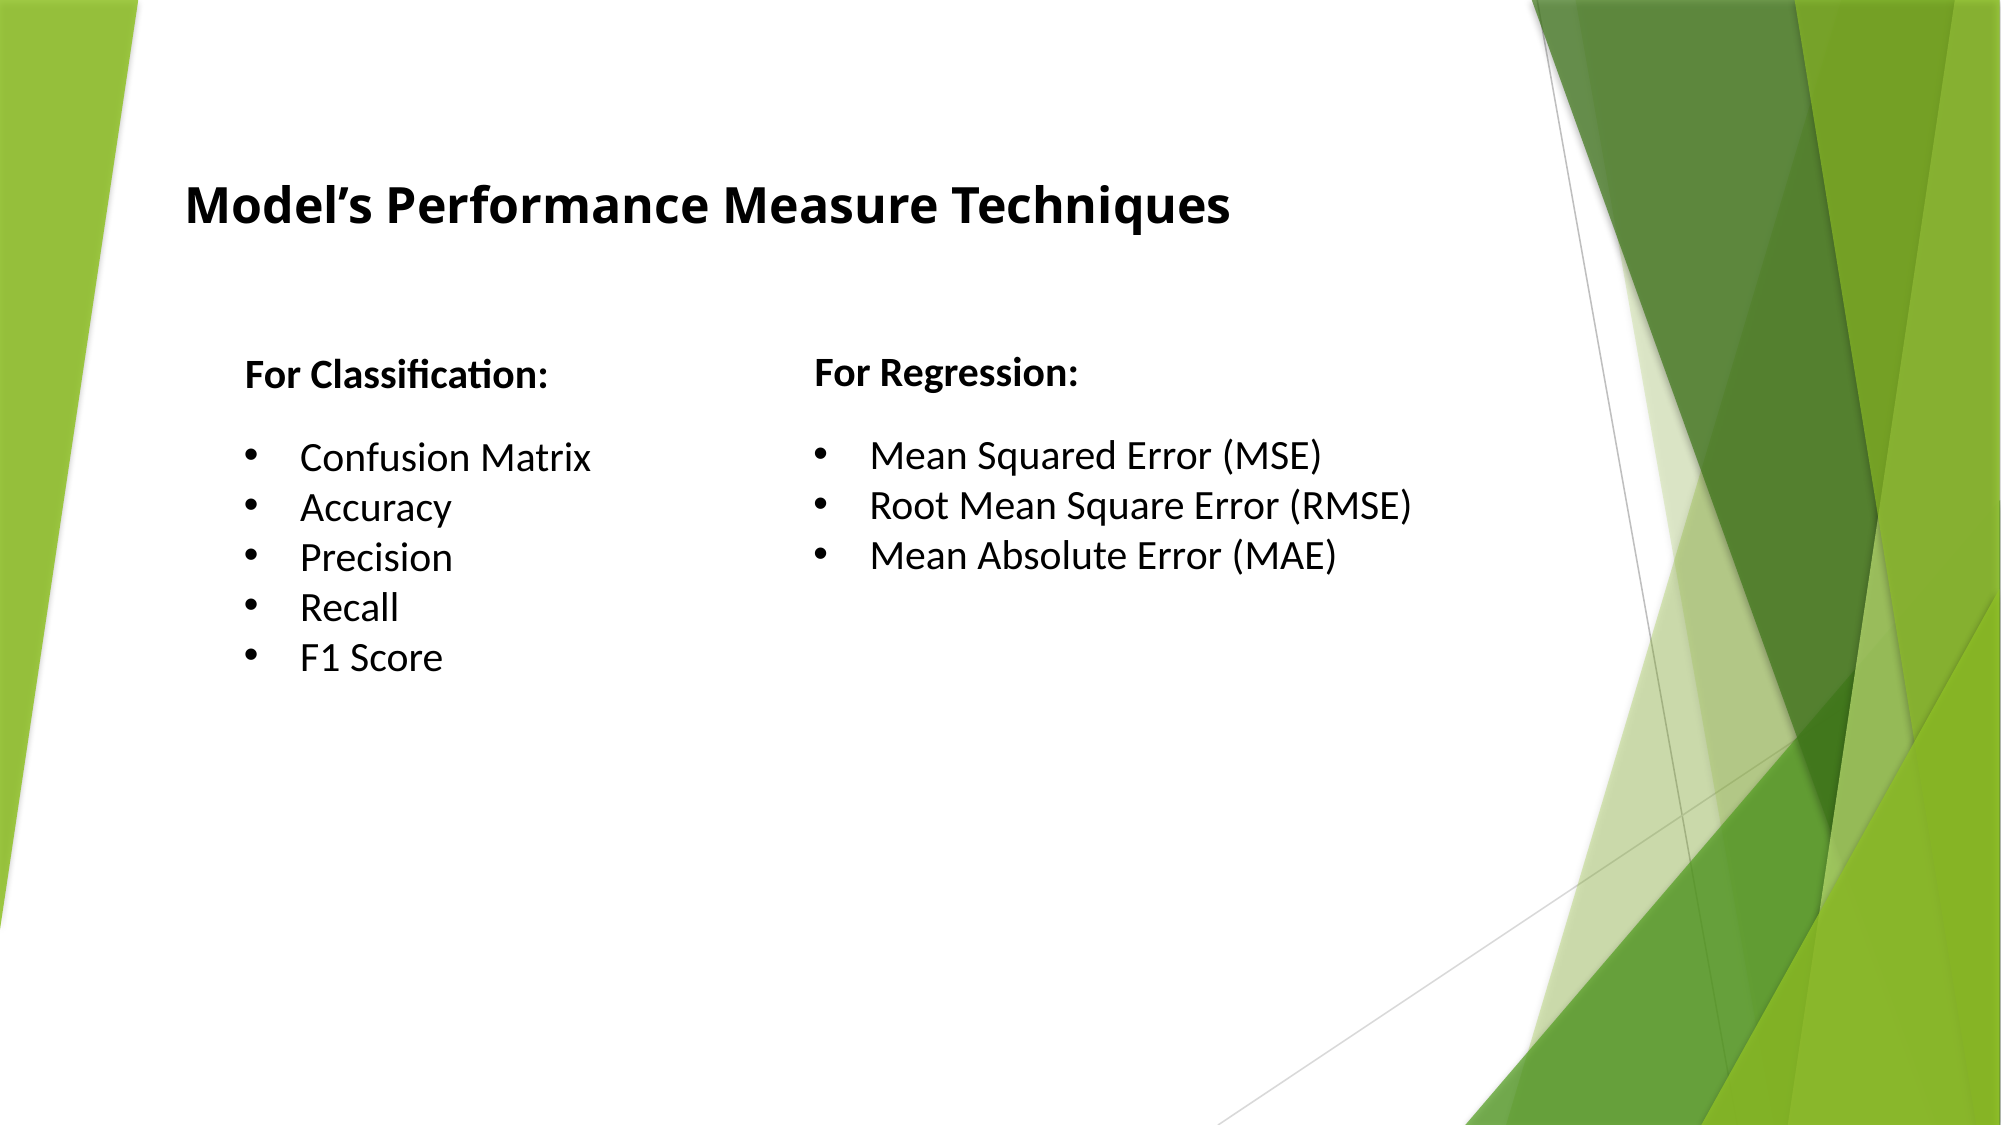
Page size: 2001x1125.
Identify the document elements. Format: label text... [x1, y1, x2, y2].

text_box For Regression: [799, 337, 1095, 403]
text_box For Classification: [230, 339, 564, 404]
text_box Mean Squared Error (MSE) Root Mean Square Error (RMSE) Mean Absolute Error (MAE) [798, 420, 1471, 636]
text_box Model’s Performance Measure Techniques [169, 135, 2000, 241]
text_box Confusion Matrix Accuracy Precision Recall F1 Score [229, 422, 772, 688]
